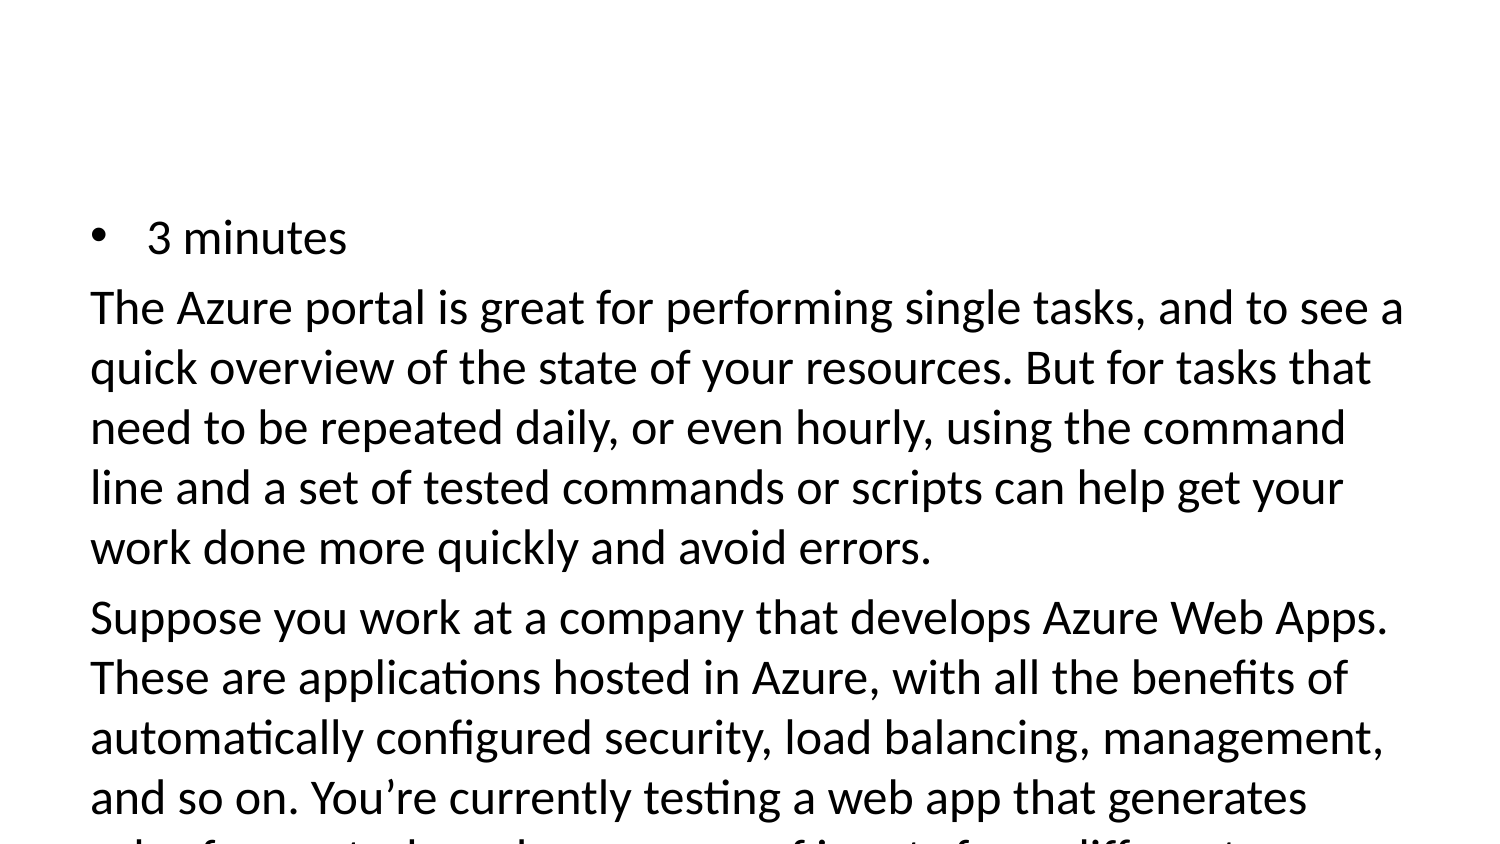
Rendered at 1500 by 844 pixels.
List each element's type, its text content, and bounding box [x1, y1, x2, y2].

list 3 minutes The Azure portal is great for performing single tasks, and to see a quick overview of the state of your resources. But for tasks that need to be repeated daily, or even hourly, using the command line and a set of tested commands or scripts can help get your work done more quickly and avoid errors. Suppose you work at a company that develops Azure Web Apps. These are applications hosted in Azure, with all the benefits of automatically configured security, load balancing, management, and so on. You’re currently testing a web app that generates sales forecasts, based on a range of inputs from different databases and other data sources. Your developers use Windows, Linux, and Mac computers, and use a GitHub repository for daily builds of the applications. As part of the testing, you want to compare app performance for different data sources, and for different types of data connections. You’ve noticed that when your development team uses the Azure portal to create a new test instance of the app, they don’t always use exactly the same parameters. You plan to solve this problem by using a set of standard deployment commands for each app test, which can be automated if required, and which will work in the same way across all the computers used by your software team. In this module, you’ll see how to manage Azure resources using the Azure CLI. [75, 196, 1425, 754]
